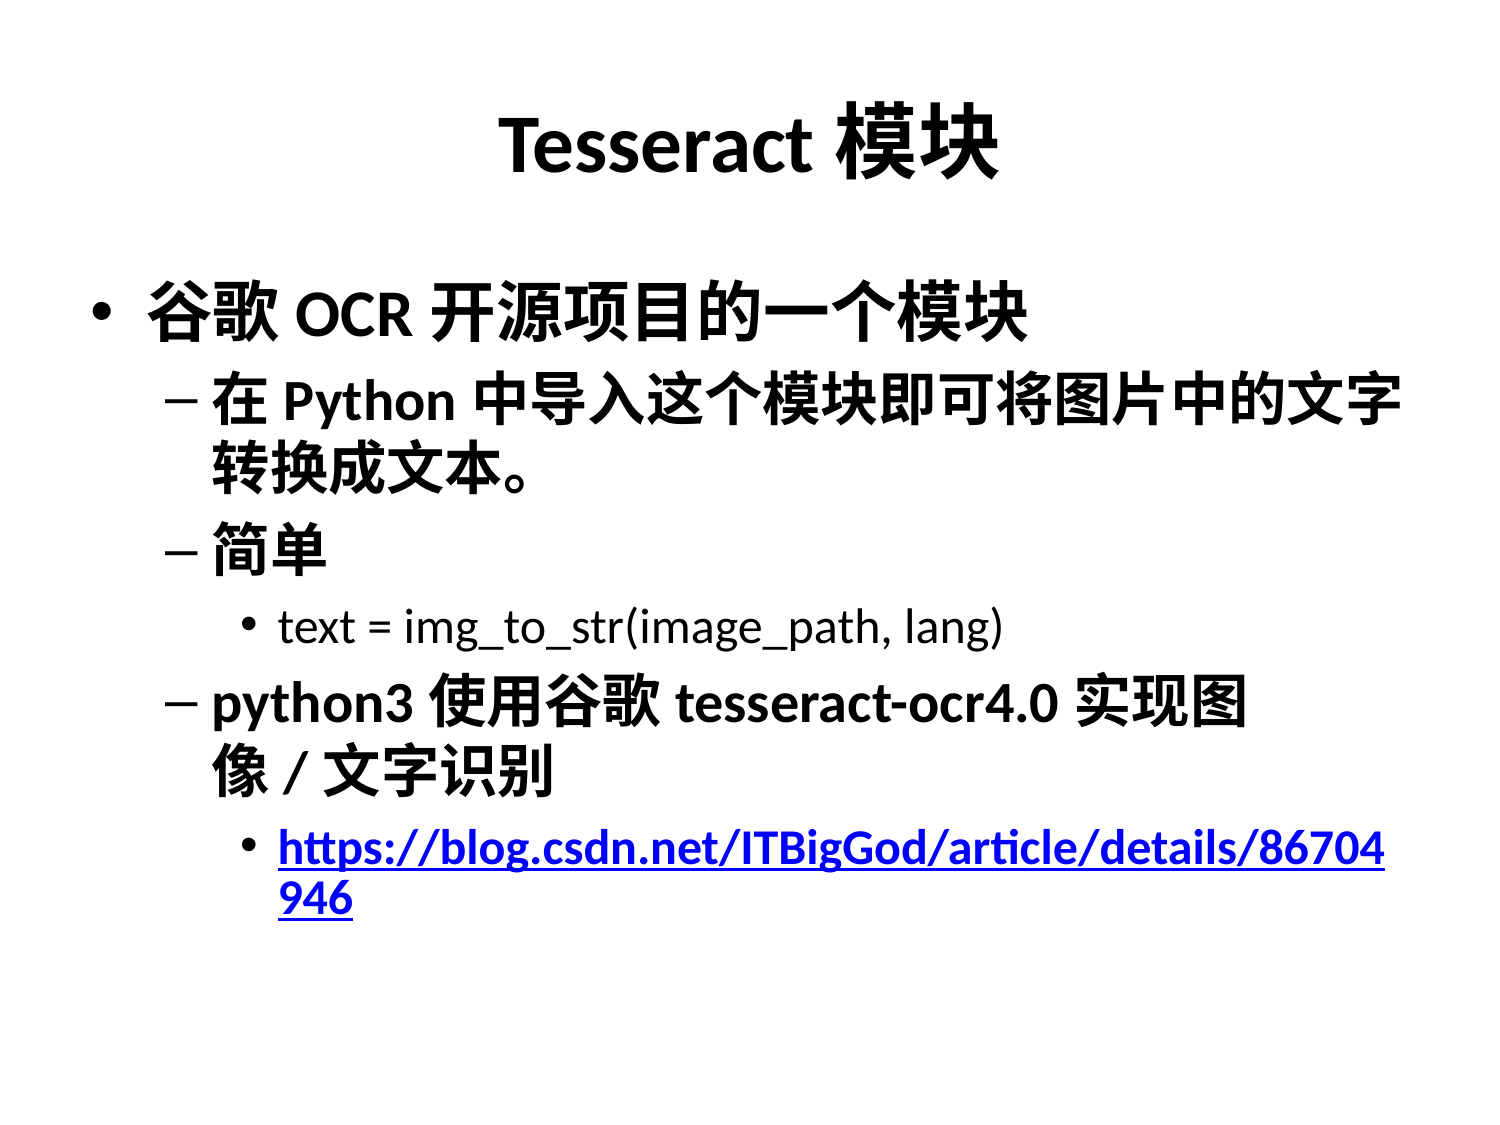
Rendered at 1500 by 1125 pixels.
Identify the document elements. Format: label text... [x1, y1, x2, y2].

list 谷歌OCR开源项目的一个模块 在Python中导入这个模块即可将图片中的文字转换成文本。 简单 text = img_to_str(image_path, lang) python3使用谷歌tesseract-ocr4.0实现图像/文字识别 https://blog.csdn.net/ITBigGod/article/details/86704946 [75, 262, 1425, 1083]
title Tesseract模块 [75, 45, 1425, 233]
